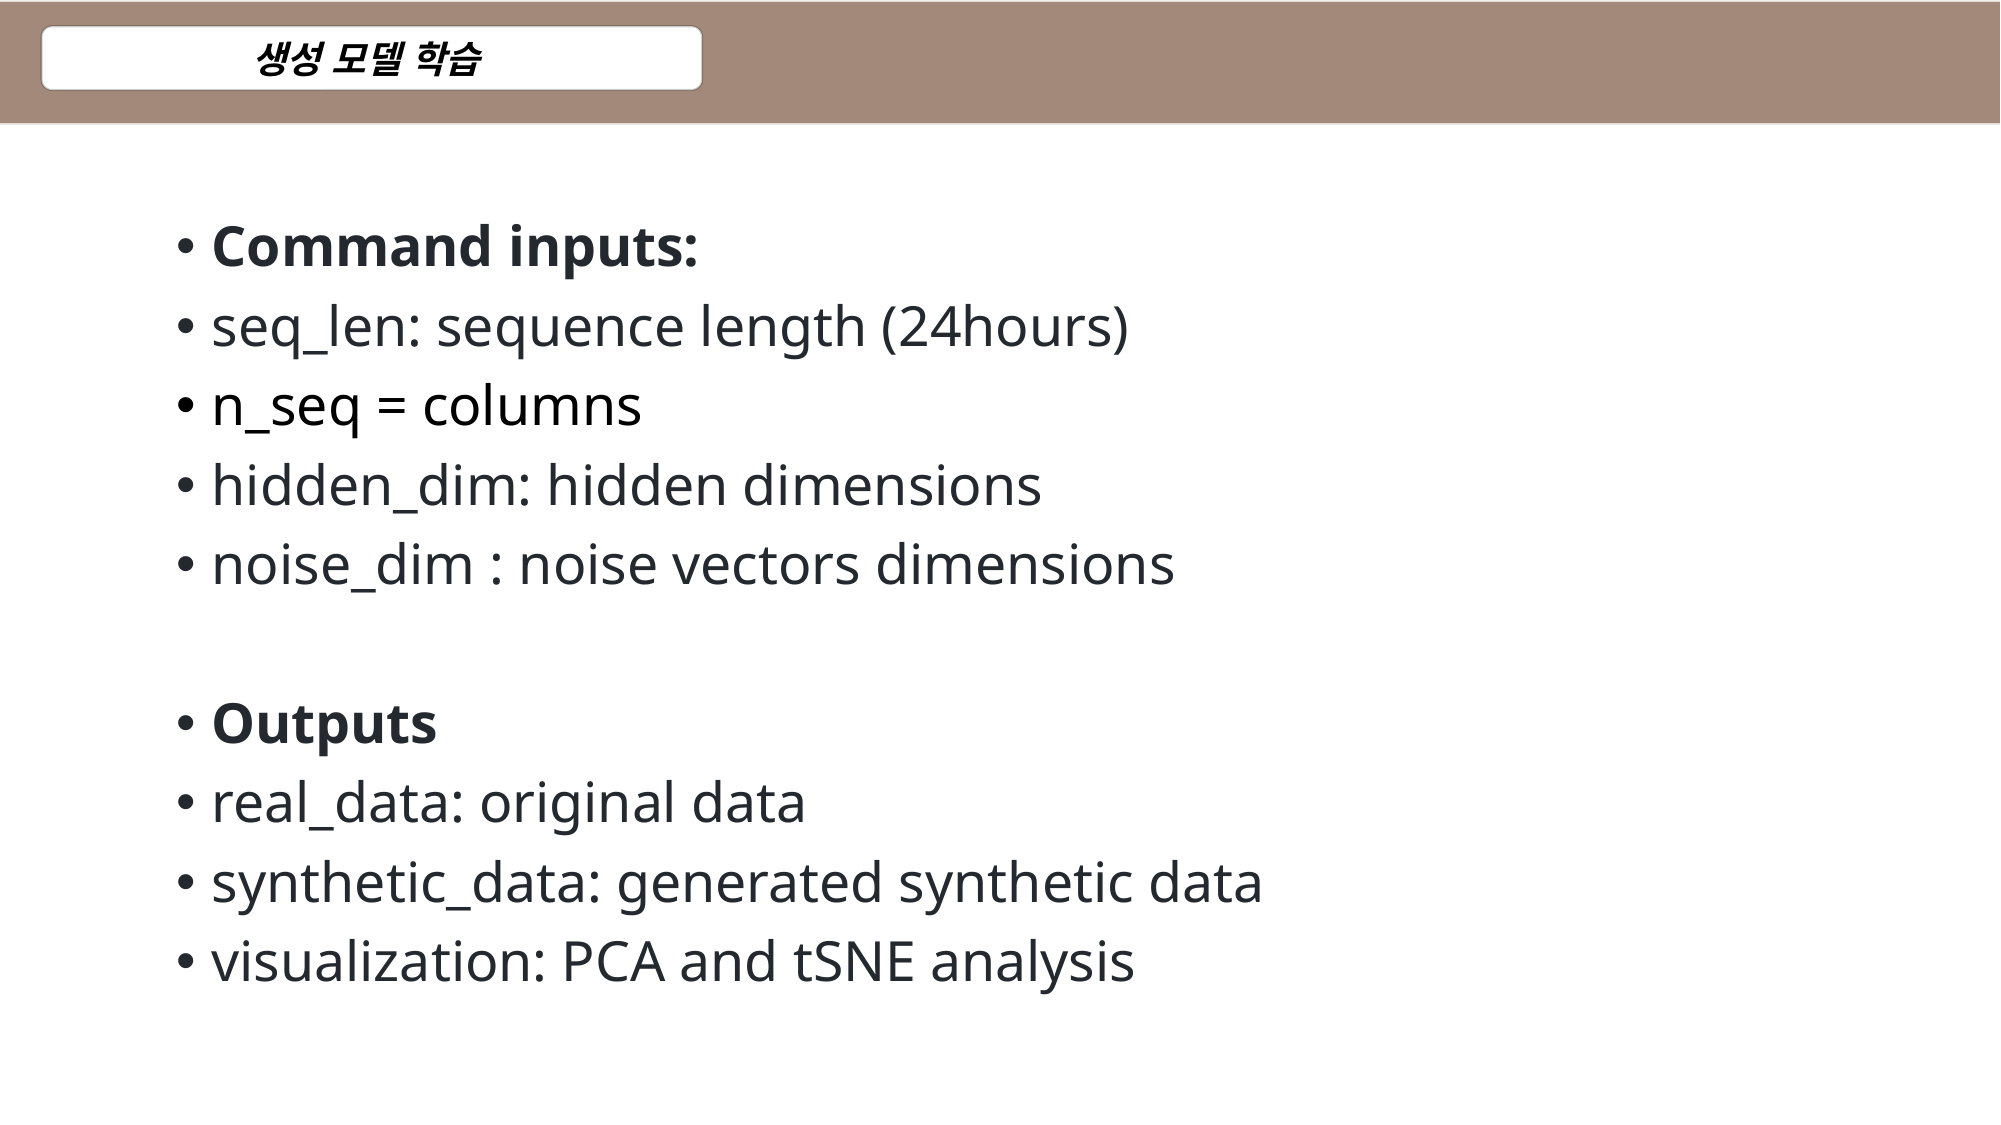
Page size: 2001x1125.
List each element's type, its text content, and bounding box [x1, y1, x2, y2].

text_box [0, 1, 2000, 124]
text_box 생성 모델 학습 [40, 25, 704, 92]
list Command inputs: seq_len: sequence length (24hours) n_seq = columns hidden_dim: hidden dimensions noise_dim : noise vectors dimensions Outputs real_data: original data synthetic_data: generated synthetic data visualization: PCA and tSNE analysis [160, 211, 1660, 1002]
